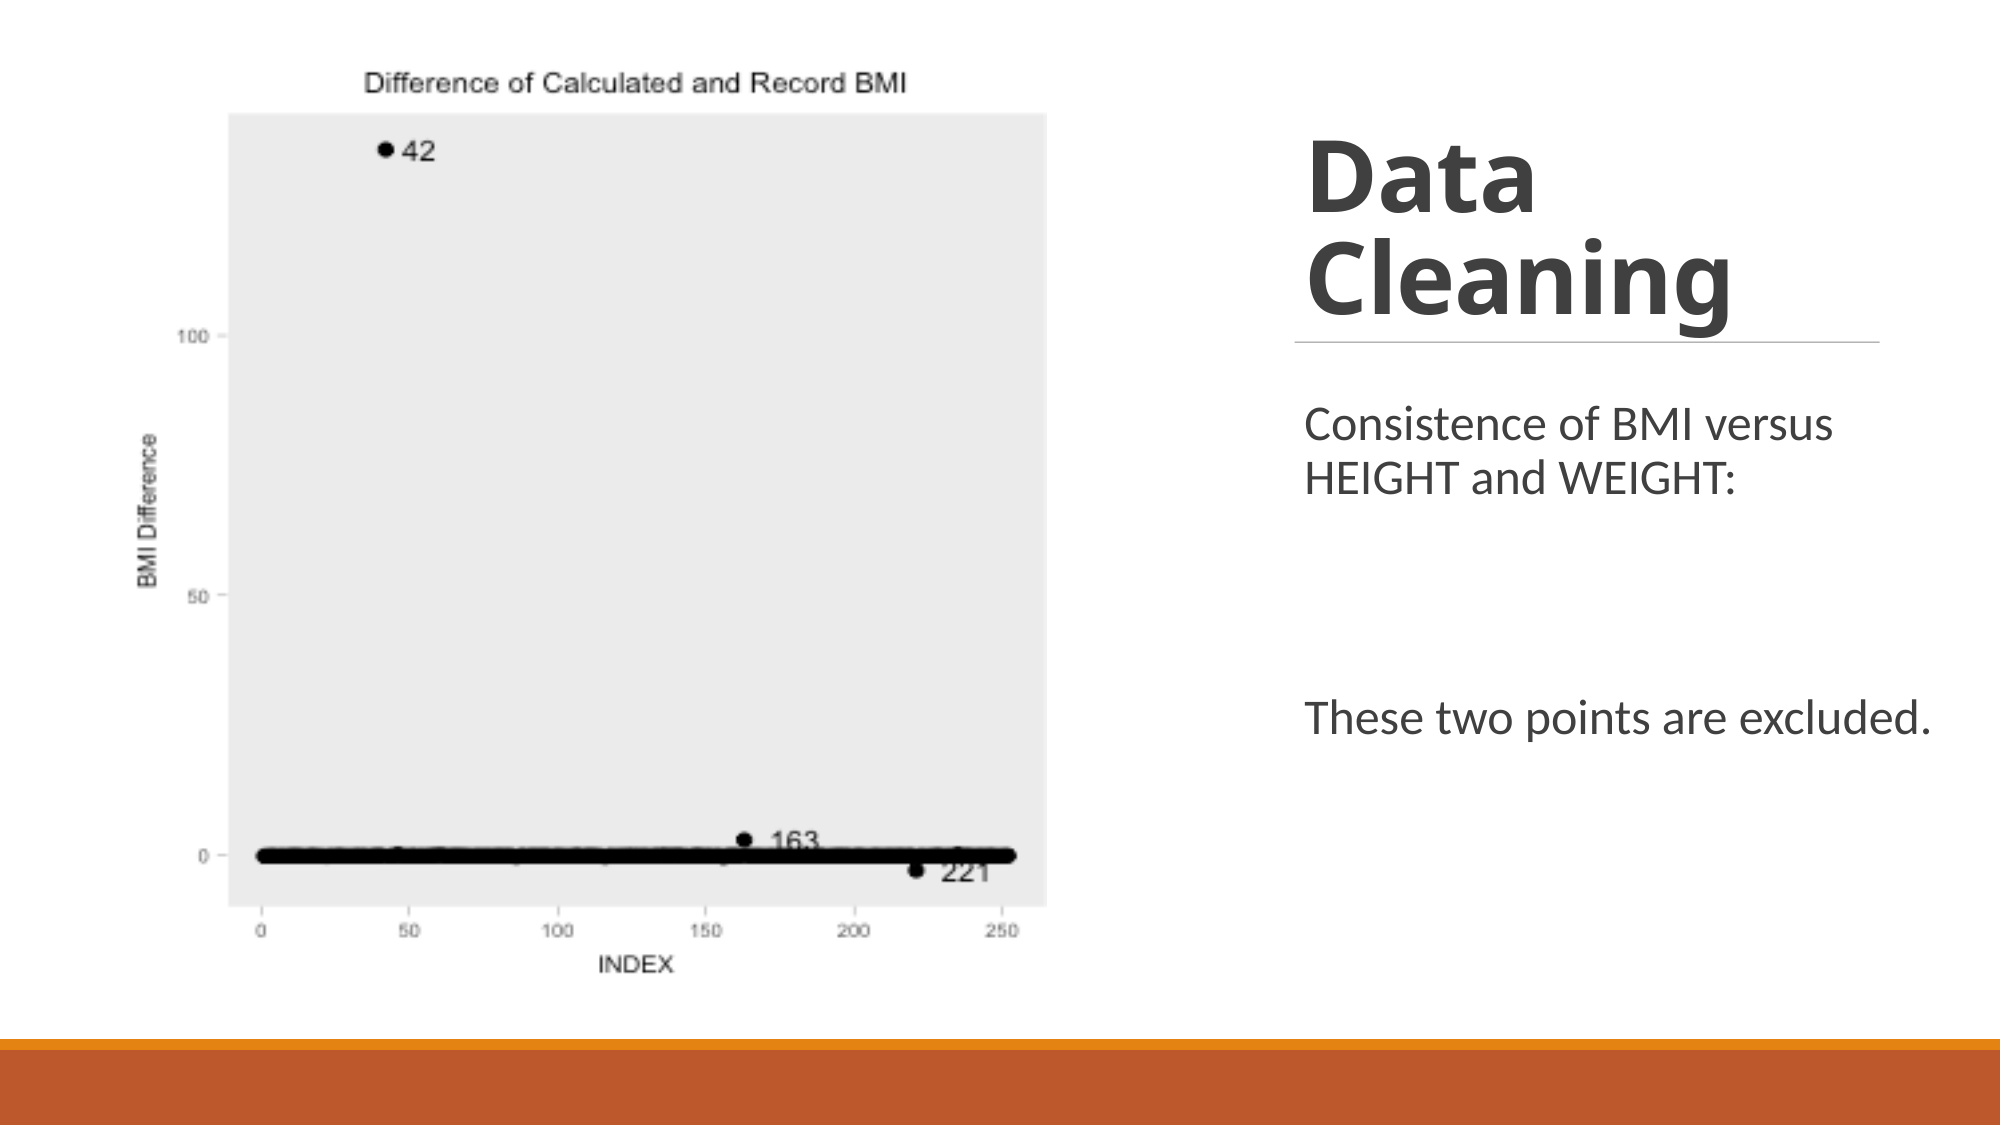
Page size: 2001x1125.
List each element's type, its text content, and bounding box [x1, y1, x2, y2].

text_box [0, 1051, 2000, 1125]
title Data Cleaning [1289, 104, 1895, 343]
picture [124, 58, 1047, 981]
text_box [0, 1038, 2000, 1051]
text_box [0, 0, 2000, 1038]
